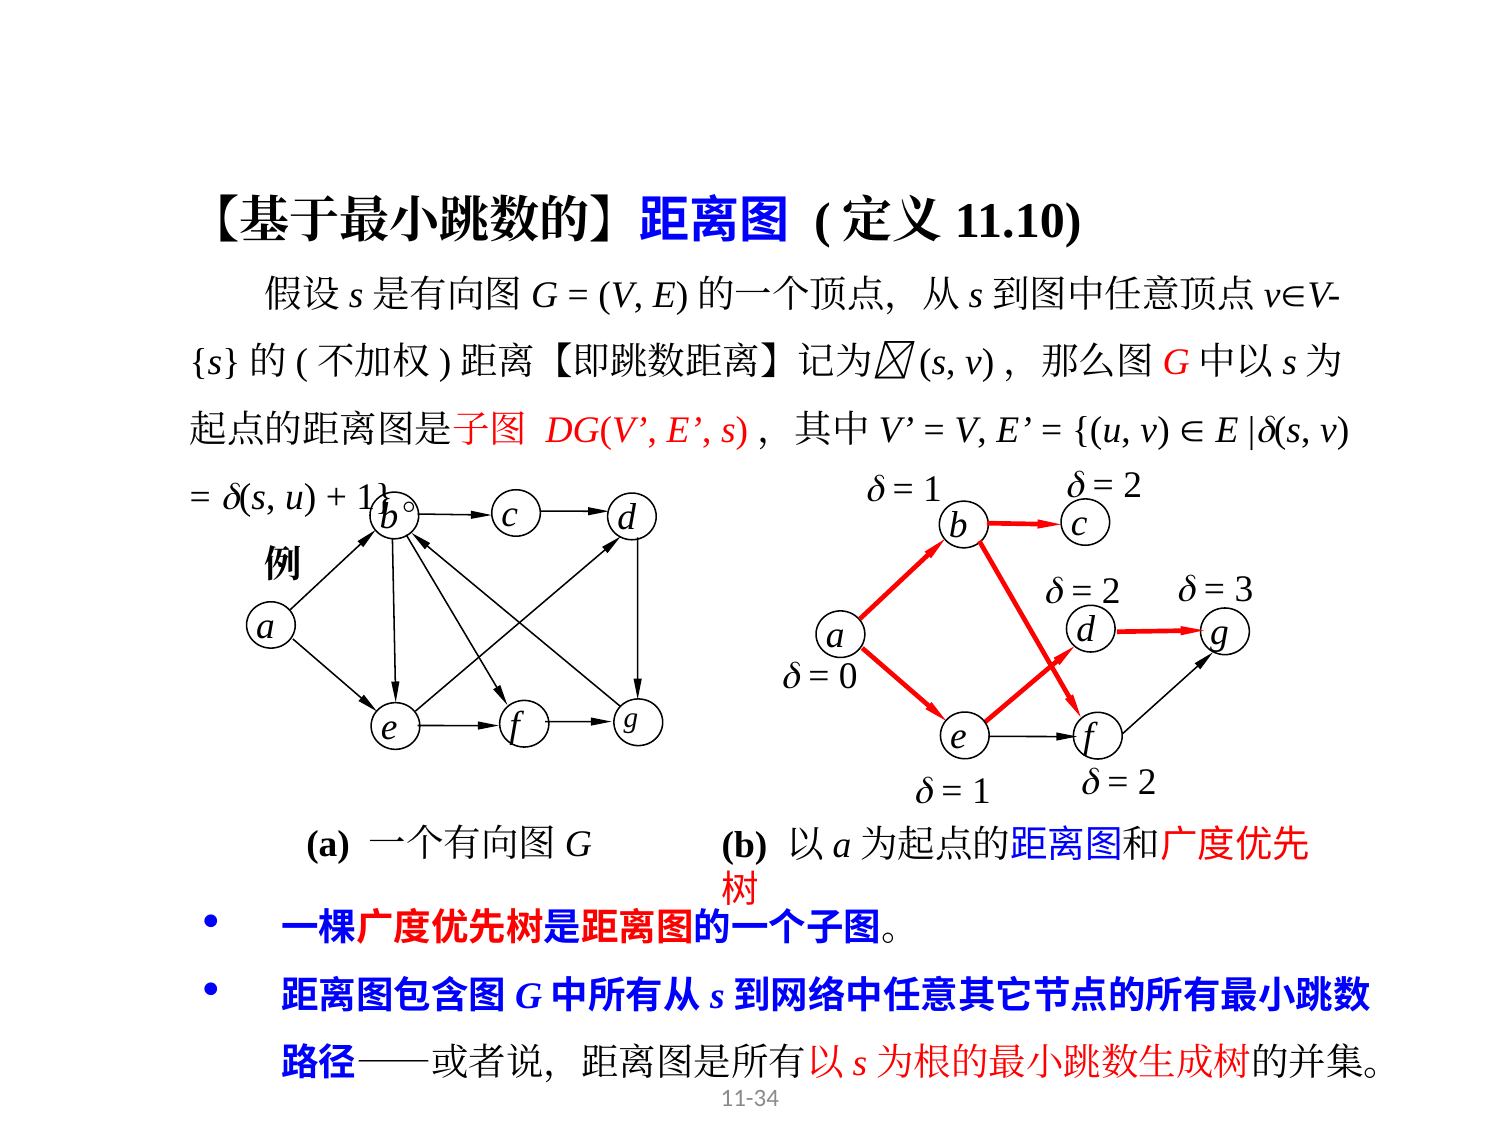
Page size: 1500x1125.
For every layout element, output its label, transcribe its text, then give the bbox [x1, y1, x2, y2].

text_box 【基于最小跳数的】距离图 (定义11.10) 假设s是有向图G = (V, E)的一个顶点，从s到图中任意顶点vV-{s}的(不加权)距离【即跳数距离】记为(s, v)，那么图G中以s为起点的距离图是子图 DG(V’, E’, s)，其中V’ = V, E’ = {(u, v)  E |(s, v) = (s, u) + 1}。 例 [174, 149, 1388, 593]
text_box 一棵广度优先树是距离图的一个子图。 距离图包含图G中所有从s到网络中任意其它节点的所有最小跳数路径——或者说，距离图是所有以s为根的最小跳数生成树的并集。 [189, 873, 1403, 1091]
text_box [174, 431, 1353, 892]
footer 11-34 [512, 1091, 988, 1125]
